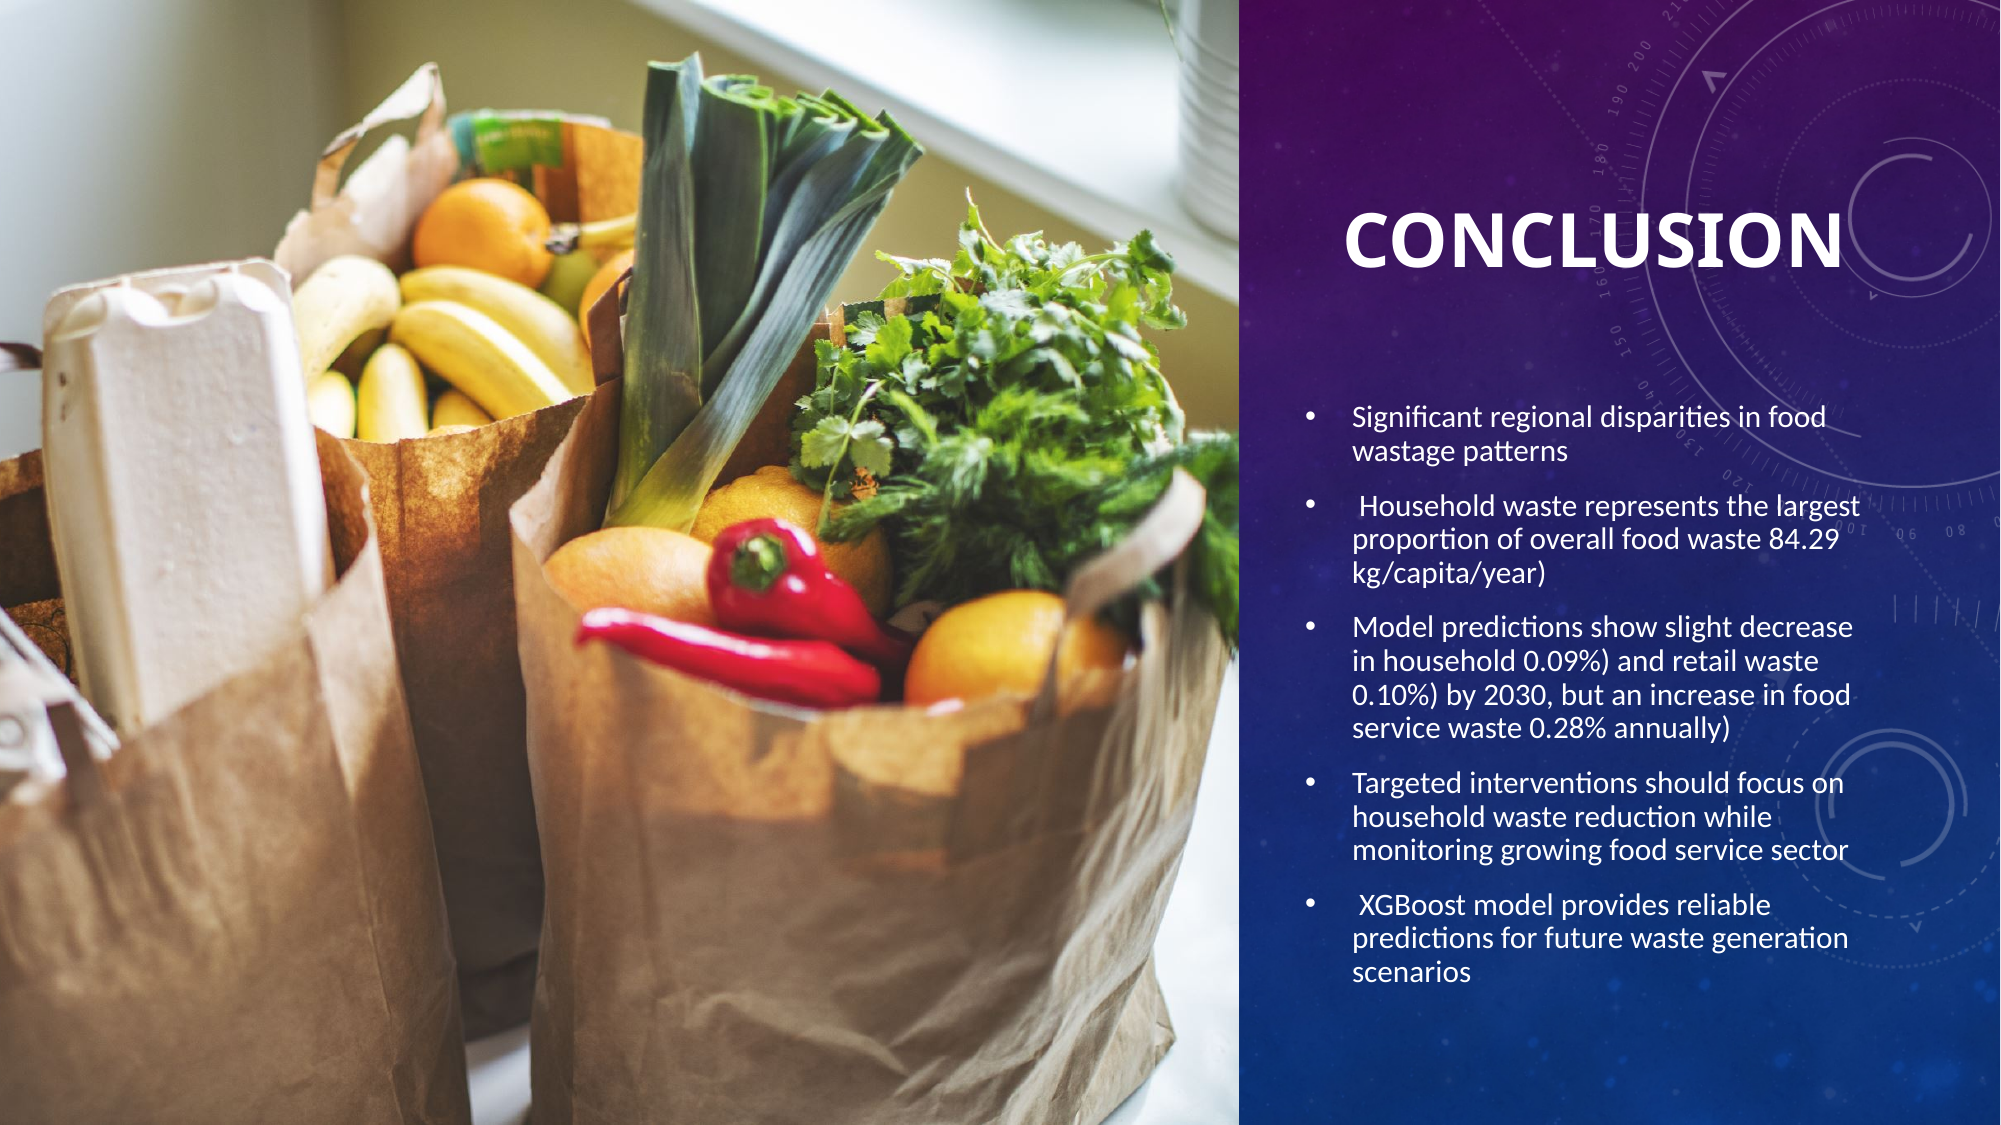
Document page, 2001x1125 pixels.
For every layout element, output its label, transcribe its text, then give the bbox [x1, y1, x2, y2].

list Significant regional disparities in food wastage patterns Household waste represents the largest proportion of overall food waste 84.29 kg/capita/year) Model predictions show slight decrease in household 0.09%) and retail waste 0.10%) by 2030, but an increase in food service waste 0.28% annually) Targeted interventions should focus on household waste reduction while monitoring growing food service sector XGBoost model provides reliable predictions for future waste generation scenarios [1290, 369, 1899, 1021]
title Conclusion [1290, 105, 1899, 369]
picture [0, 0, 2001, 1125]
